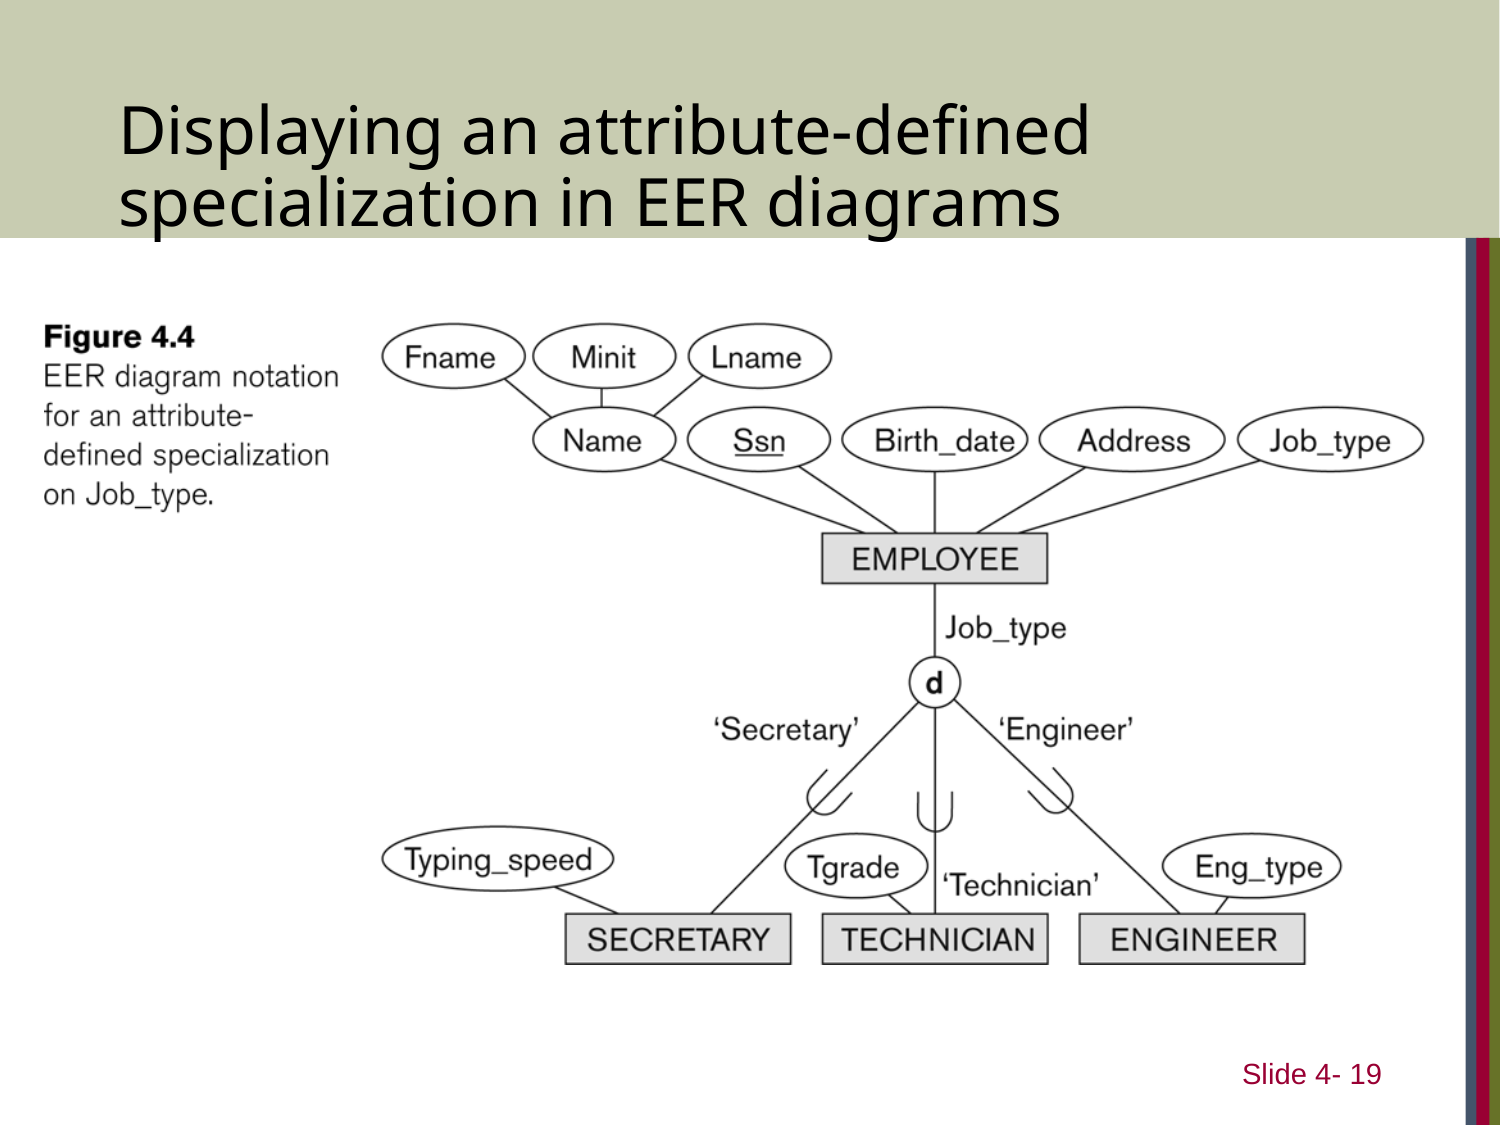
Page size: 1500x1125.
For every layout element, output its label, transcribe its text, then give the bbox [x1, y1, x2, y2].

text_box Slide 4- <number> [1059, 1042, 1397, 1103]
title Displaying an attribute-defined specialization in EER diagrams [103, 59, 1397, 278]
picture [44, 321, 1425, 965]
